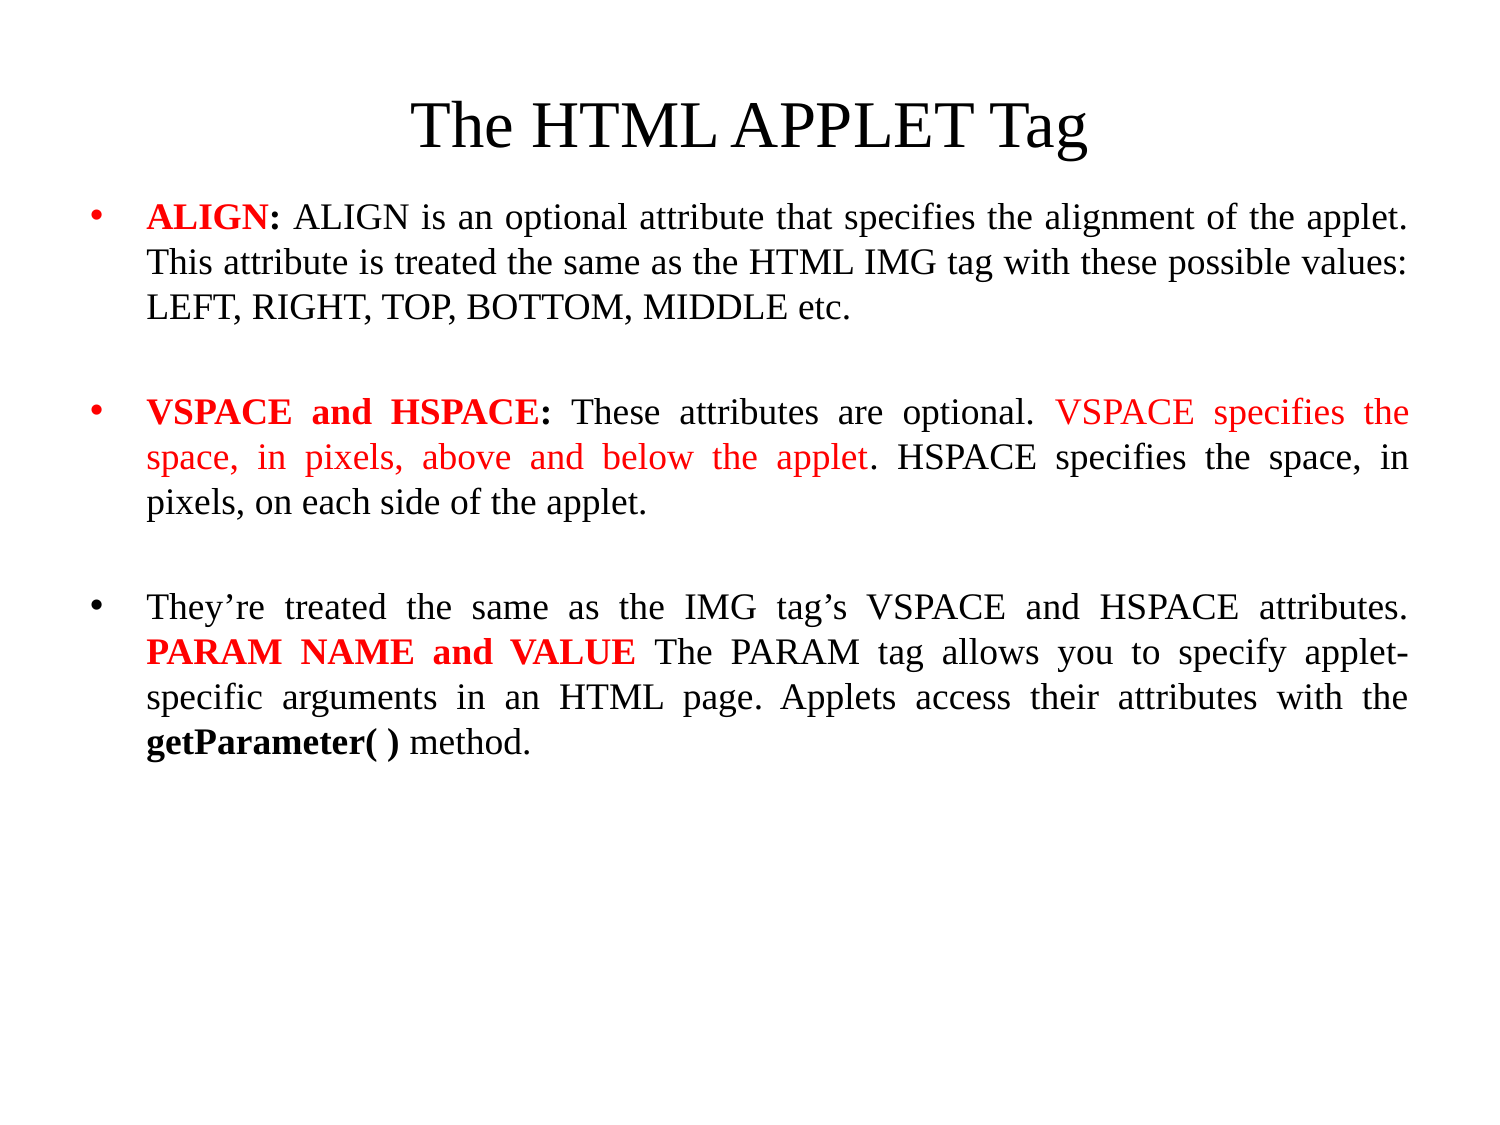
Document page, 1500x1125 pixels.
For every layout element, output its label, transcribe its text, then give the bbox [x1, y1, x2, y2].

list ALIGN: ALIGN is an optional attribute that specifies the alignment of the applet. This attribute is treated the same as the HTML IMG tag with these possible values: LEFT, RIGHT, TOP, BOTTOM, MIDDLE etc. VSPACE and HSPACE: These attributes are optional. VSPACE specifies the space, in pixels, above and below the applet. HSPACE specifies the space, in pixels, on each side of the applet. They’re treated the same as the IMG tag’s VSPACE and HSPACE attributes. PARAM NAME and VALUE The PARAM tag allows you to specify applet-specific arguments in an HTML page. Applets access their attributes with the getParameter( ) method. [75, 184, 1425, 1005]
title The HTML APPLET Tag [75, 45, 1425, 184]
